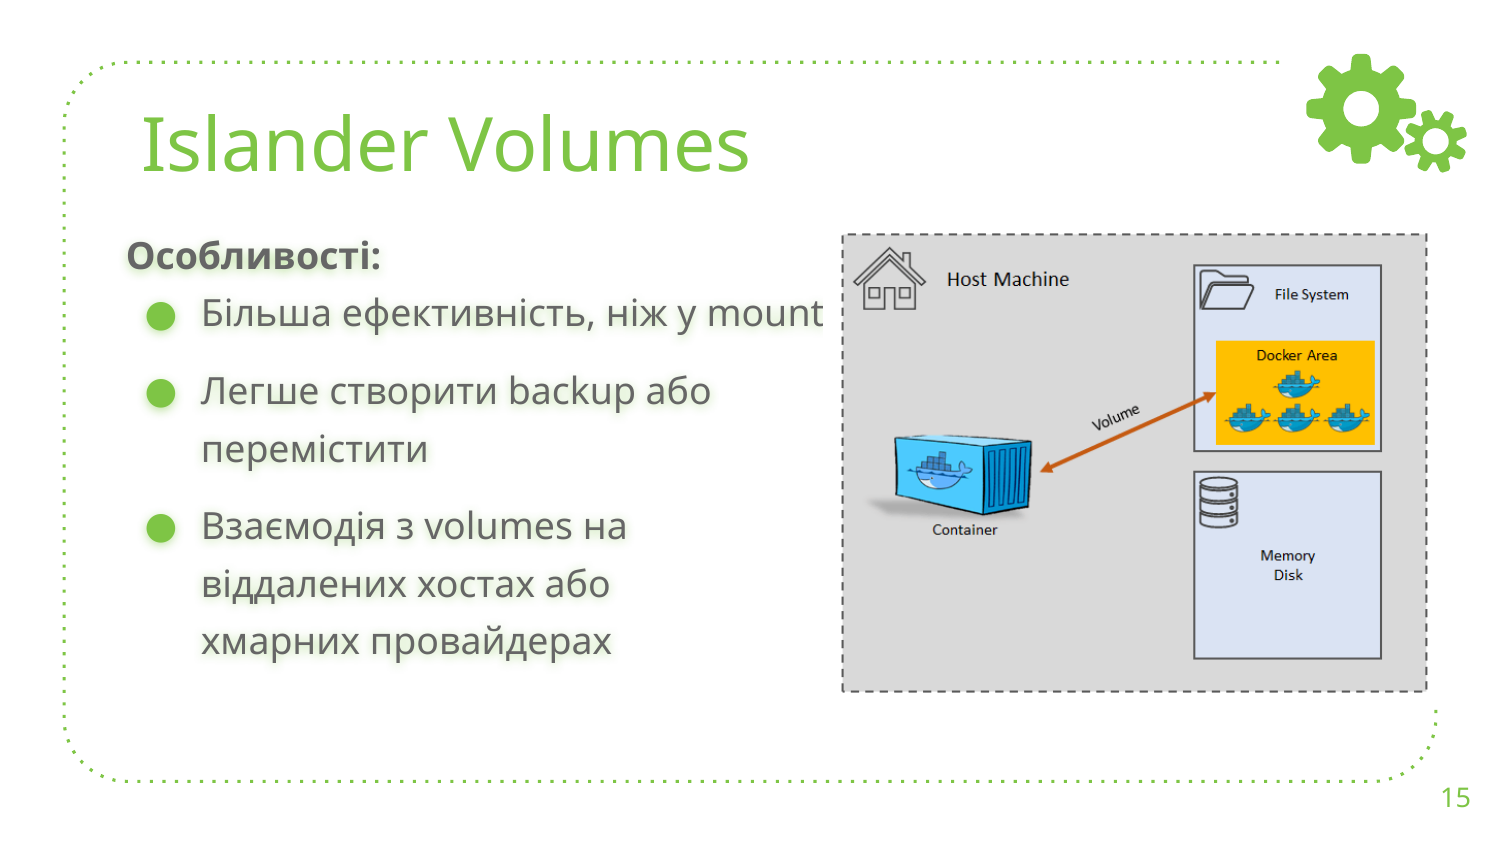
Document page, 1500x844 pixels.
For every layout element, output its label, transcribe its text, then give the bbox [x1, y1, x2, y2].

title Islander Volumes [126, 81, 1253, 222]
slide_number ‹#› [1411, 753, 1500, 844]
list Особливості: Більша ефективність, ніж у mount Легше створити backup або перемістити Взаємодія з volumes на віддалених хостах або хмарних провайдерах [110, 216, 1238, 733]
picture [823, 220, 1447, 705]
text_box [1306, 53, 1467, 173]
